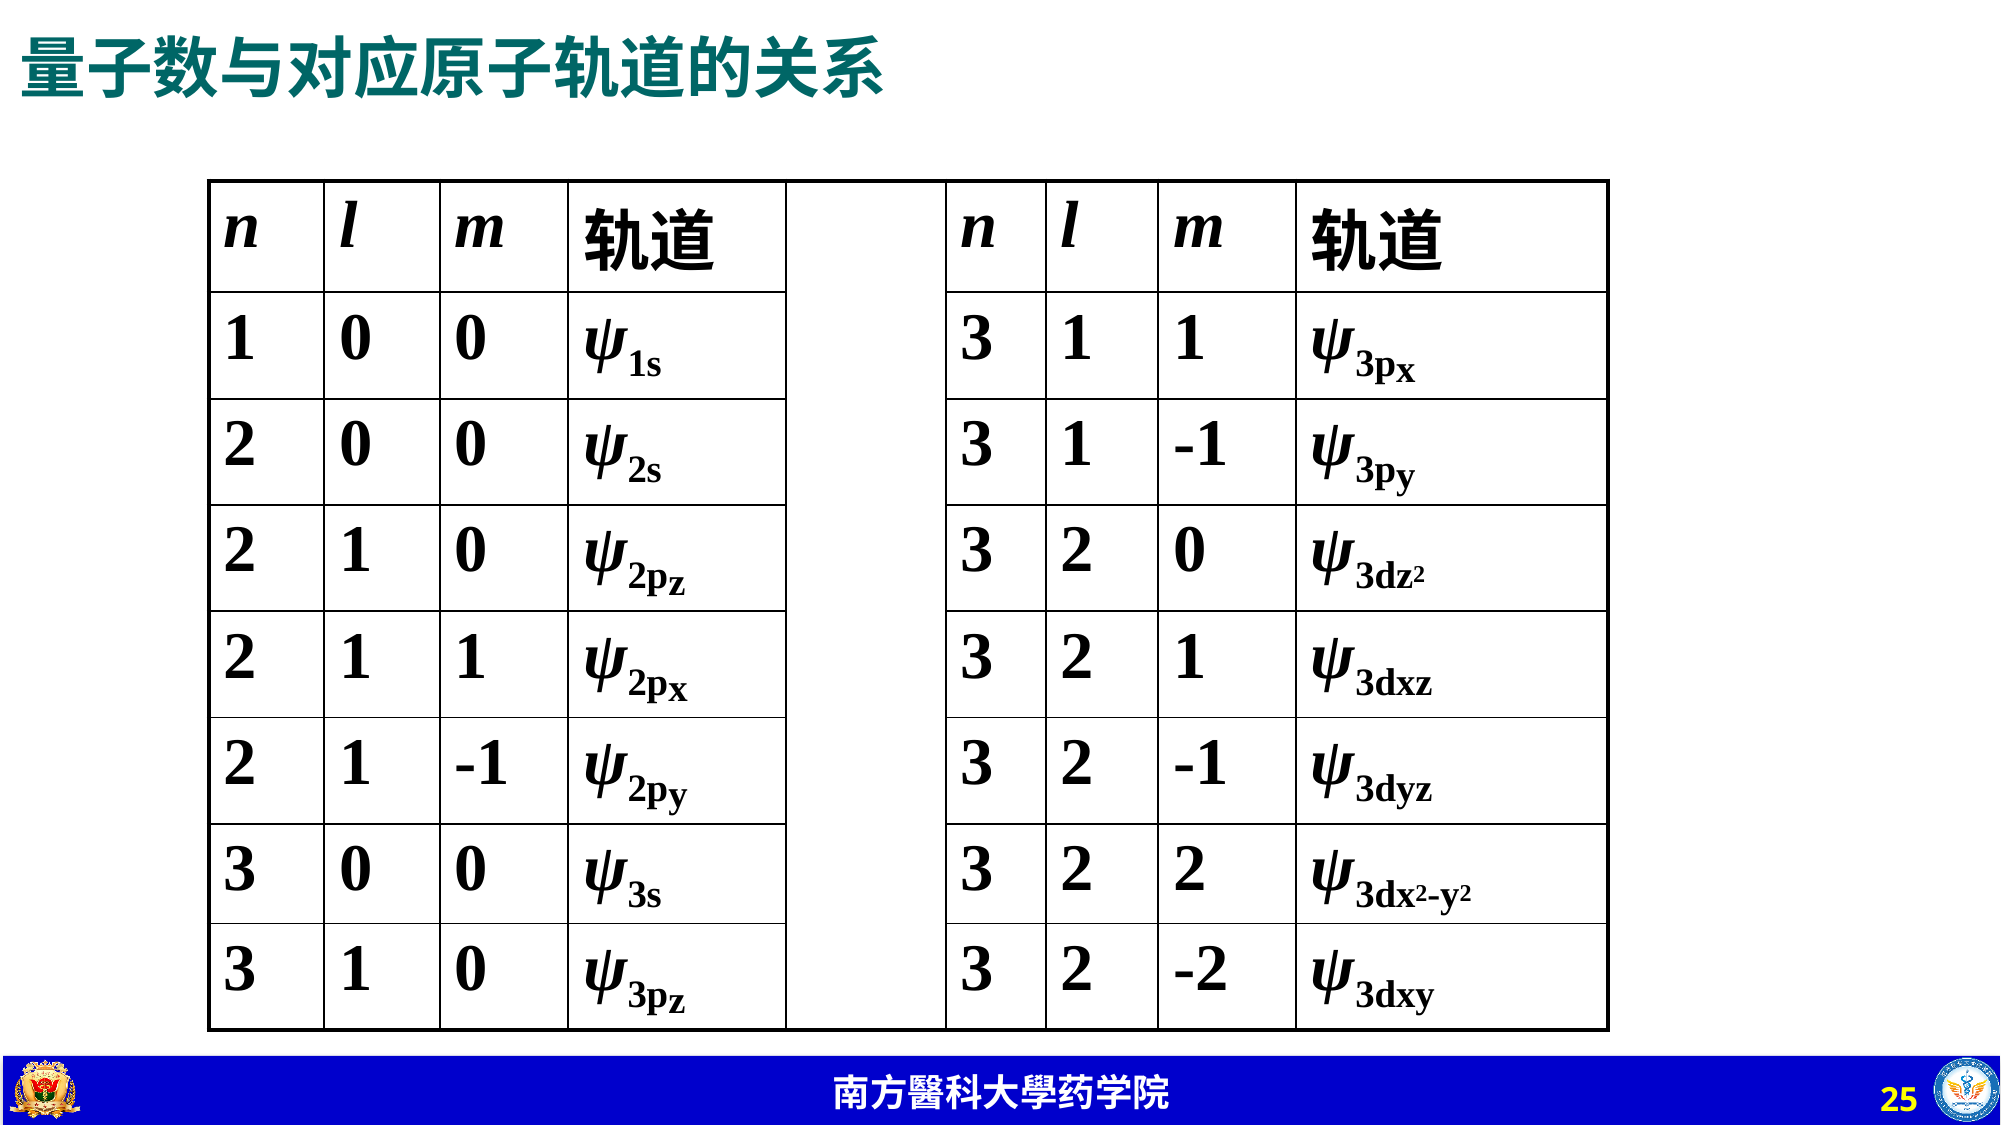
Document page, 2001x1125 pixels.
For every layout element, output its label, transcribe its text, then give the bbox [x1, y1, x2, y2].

table_cell -1 [1159, 718, 1295, 823]
table_cell 1 [1159, 612, 1295, 717]
table_cell 2 [1047, 718, 1157, 823]
table_header n [211, 183, 323, 291]
picture [1934, 1057, 2000, 1122]
table_cell 0 [441, 293, 567, 398]
table_header 轨道 [569, 183, 785, 291]
table_cell ψ2s [569, 400, 785, 504]
table_cell 0 [325, 293, 439, 398]
table_header m [1159, 183, 1295, 291]
table_cell 3 [211, 825, 323, 923]
table_cell 0 [441, 506, 567, 610]
table_cell ψ3dxz [1297, 612, 1606, 717]
table_cell 2 [1047, 612, 1157, 717]
table_cell 2 [211, 400, 323, 504]
table_cell 1 [1047, 293, 1157, 398]
slide_number 25 [1466, 1055, 1934, 1125]
table_cell 3 [947, 293, 1045, 398]
table_cell ψ2px [569, 612, 785, 717]
table_cell 0 [441, 924, 567, 1028]
table_cell -2 [1159, 924, 1295, 1028]
table_cell ψ3dz2 [1297, 506, 1606, 610]
table_cell ψ3dxy [1297, 924, 1606, 1028]
table_cell 3 [947, 825, 1045, 923]
table_cell 1 [325, 506, 439, 610]
table_cell 0 [325, 825, 439, 923]
table_cell 3 [947, 924, 1045, 1028]
table_cell 0 [1159, 506, 1295, 610]
table_cell 0 [441, 825, 567, 923]
table_cell 1 [1047, 400, 1157, 504]
table_cell 1 [211, 293, 323, 398]
table_cell 2 [1047, 924, 1157, 1028]
picture [3, 1057, 86, 1120]
table_cell ψ1s [569, 293, 785, 398]
table_cell 1 [325, 924, 439, 1028]
table_cell 0 [325, 400, 439, 504]
table_cell ψ3pz [569, 924, 785, 1028]
table_header [787, 183, 945, 1028]
table_cell 1 [1159, 293, 1295, 398]
table_header m [441, 183, 567, 291]
table_cell 2 [211, 612, 323, 717]
table_cell ψ3s [569, 825, 785, 923]
table_header l [325, 183, 439, 291]
table_cell 2 [211, 506, 323, 610]
table_cell 3 [947, 400, 1045, 504]
table_cell 2 [211, 718, 323, 823]
table_cell ψ3py [1297, 400, 1606, 504]
table_cell -1 [441, 718, 567, 823]
table_cell ψ3dx2-y2 [1297, 825, 1606, 923]
table_cell 1 [325, 612, 439, 717]
table_cell 3 [947, 718, 1045, 823]
table_cell ψ3dyz [1297, 718, 1606, 823]
table_header 轨道 [1297, 183, 1606, 291]
table_cell 2 [1047, 506, 1157, 610]
table_cell 3 [211, 924, 323, 1028]
title 量子数与对应原子轨道的关系 [4, 19, 1280, 114]
table_cell ψ2pz [569, 506, 785, 610]
table_cell 0 [441, 400, 567, 504]
table_header l [1047, 183, 1157, 291]
table_cell 3 [947, 506, 1045, 610]
table_cell 2 [1159, 825, 1295, 923]
table_cell 3 [947, 612, 1045, 717]
table_cell 2 [1047, 825, 1157, 923]
table_cell -1 [1159, 400, 1295, 504]
table_header n [947, 183, 1045, 291]
table_cell ψ3px [1297, 293, 1606, 398]
table_cell 1 [325, 718, 439, 823]
table_cell 1 [441, 612, 567, 717]
table_cell ψ2py [569, 718, 785, 823]
